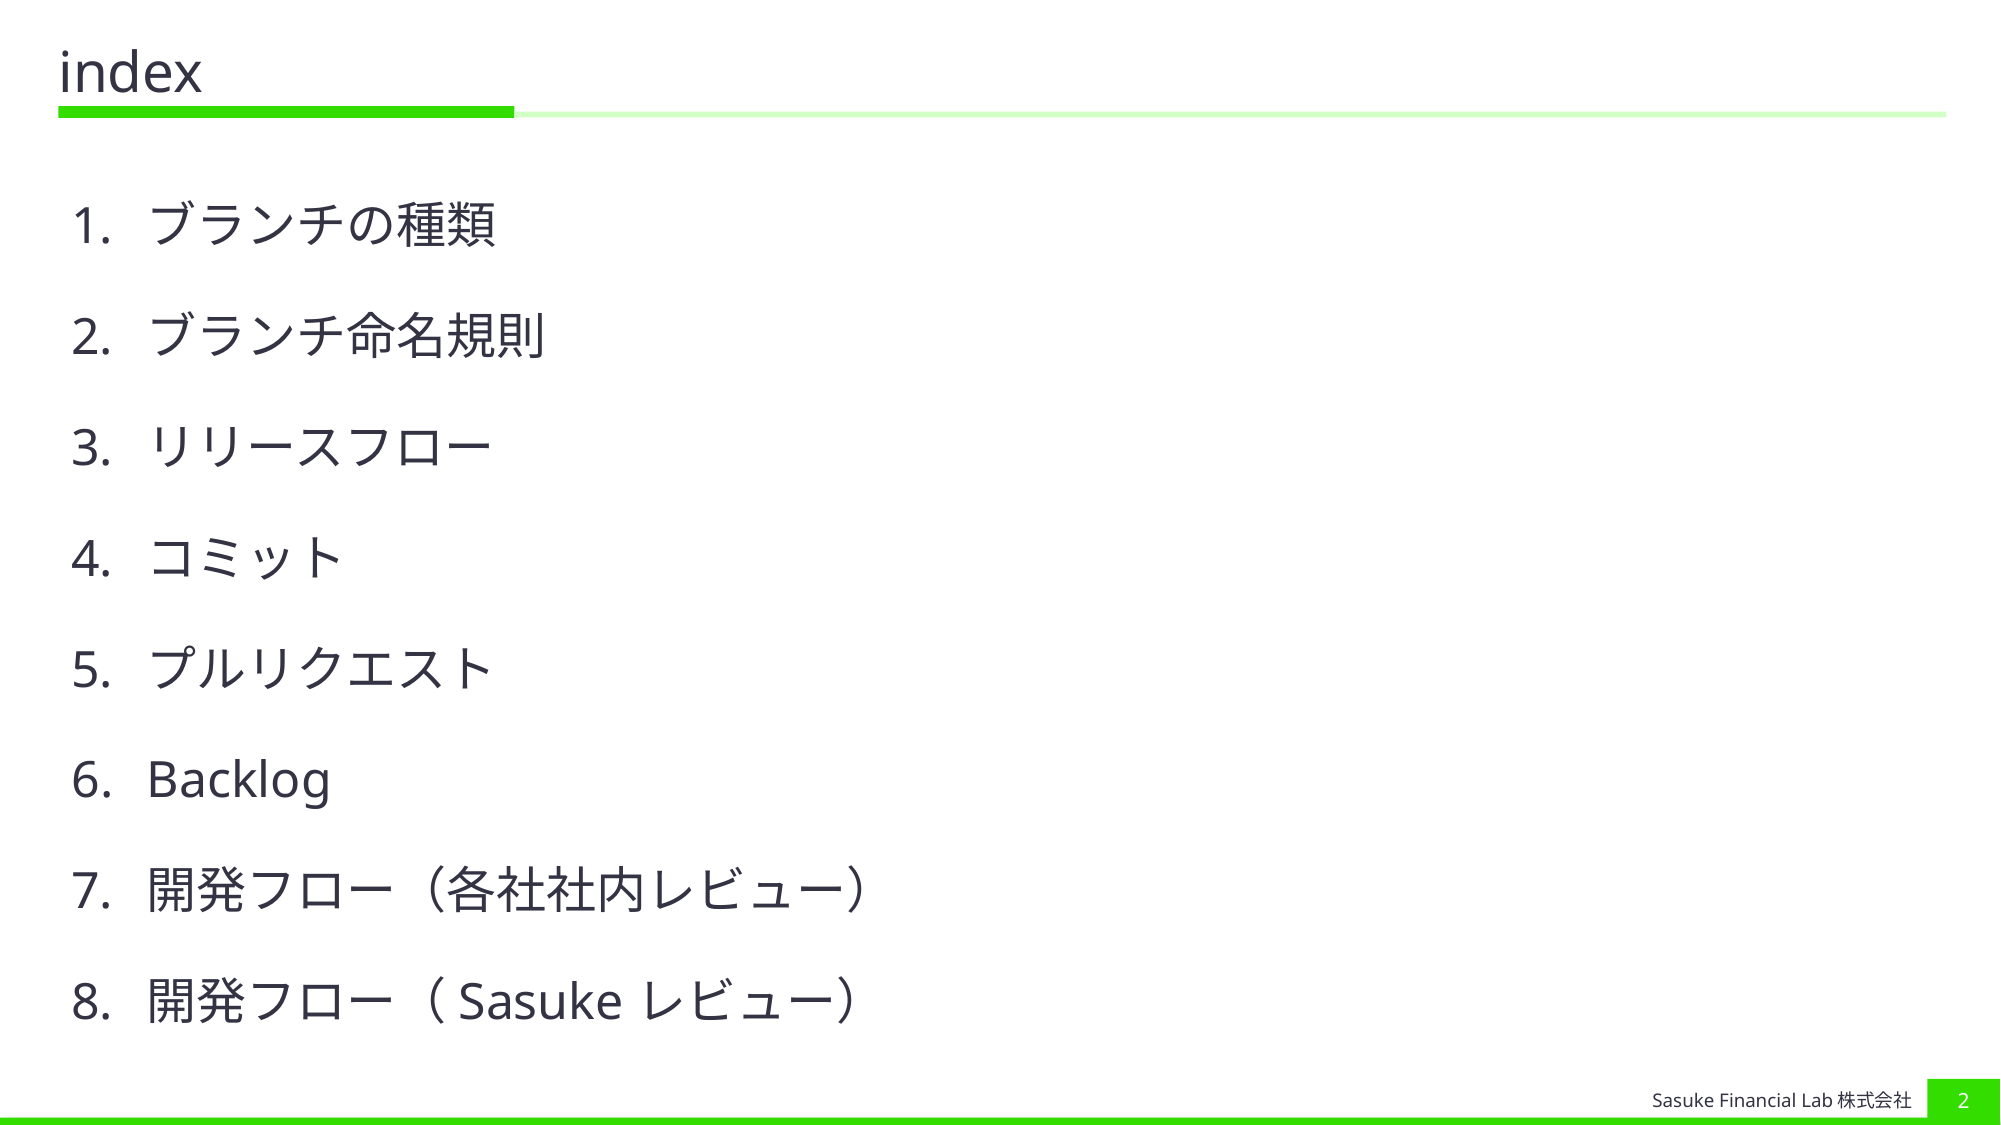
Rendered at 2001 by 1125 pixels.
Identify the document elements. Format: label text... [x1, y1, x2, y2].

footer Sasuke Financial Lab株式会社 [1628, 1079, 1927, 1120]
list ブランチの種類 ブランチ命名規則 リリースフロー コミット プルリクエスト Backlog 開発フロー（各社社内レビュー） 開発フロー（Sasukeレビュー） [56, 156, 1947, 1061]
title index [58, 29, 1947, 115]
slide_number ‹#› [1927, 1078, 2000, 1125]
